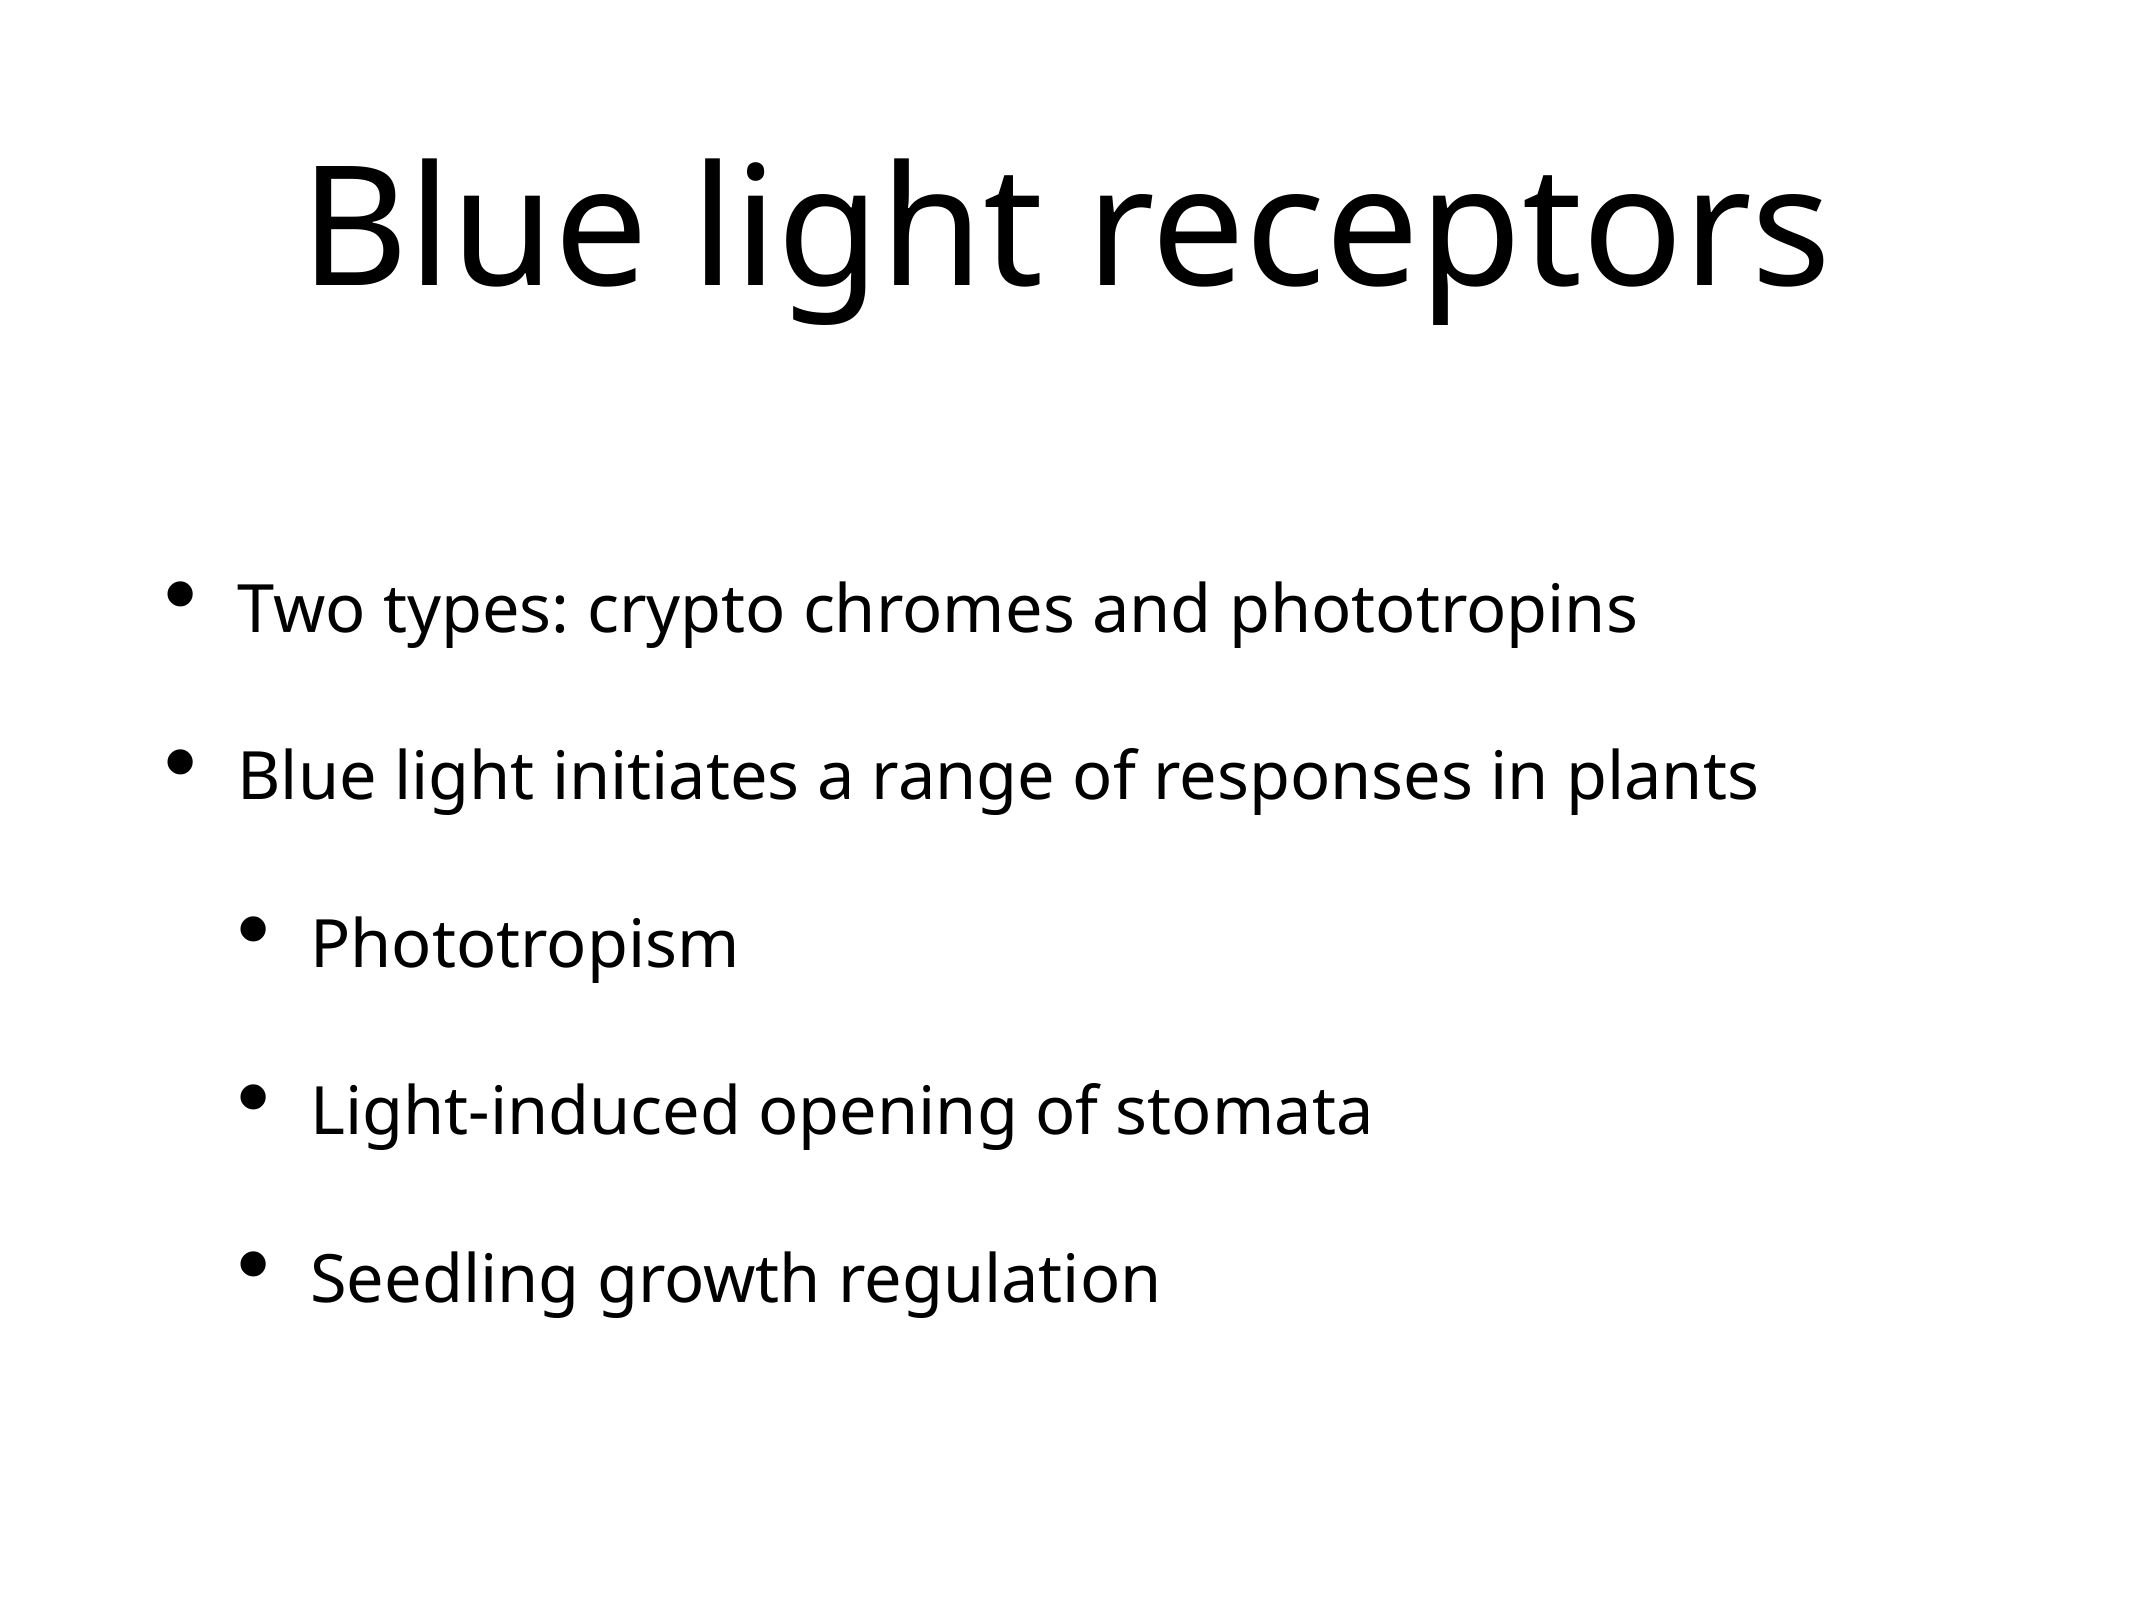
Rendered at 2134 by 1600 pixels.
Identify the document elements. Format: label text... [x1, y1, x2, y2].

title Blue light receptors [155, 41, 1978, 397]
list Two types: crypto chromes and phototropins Blue light initiates a range of responses in plants Phototropism Light-induced opening of stomata Seedling growth regulation [155, 424, 1978, 1457]
